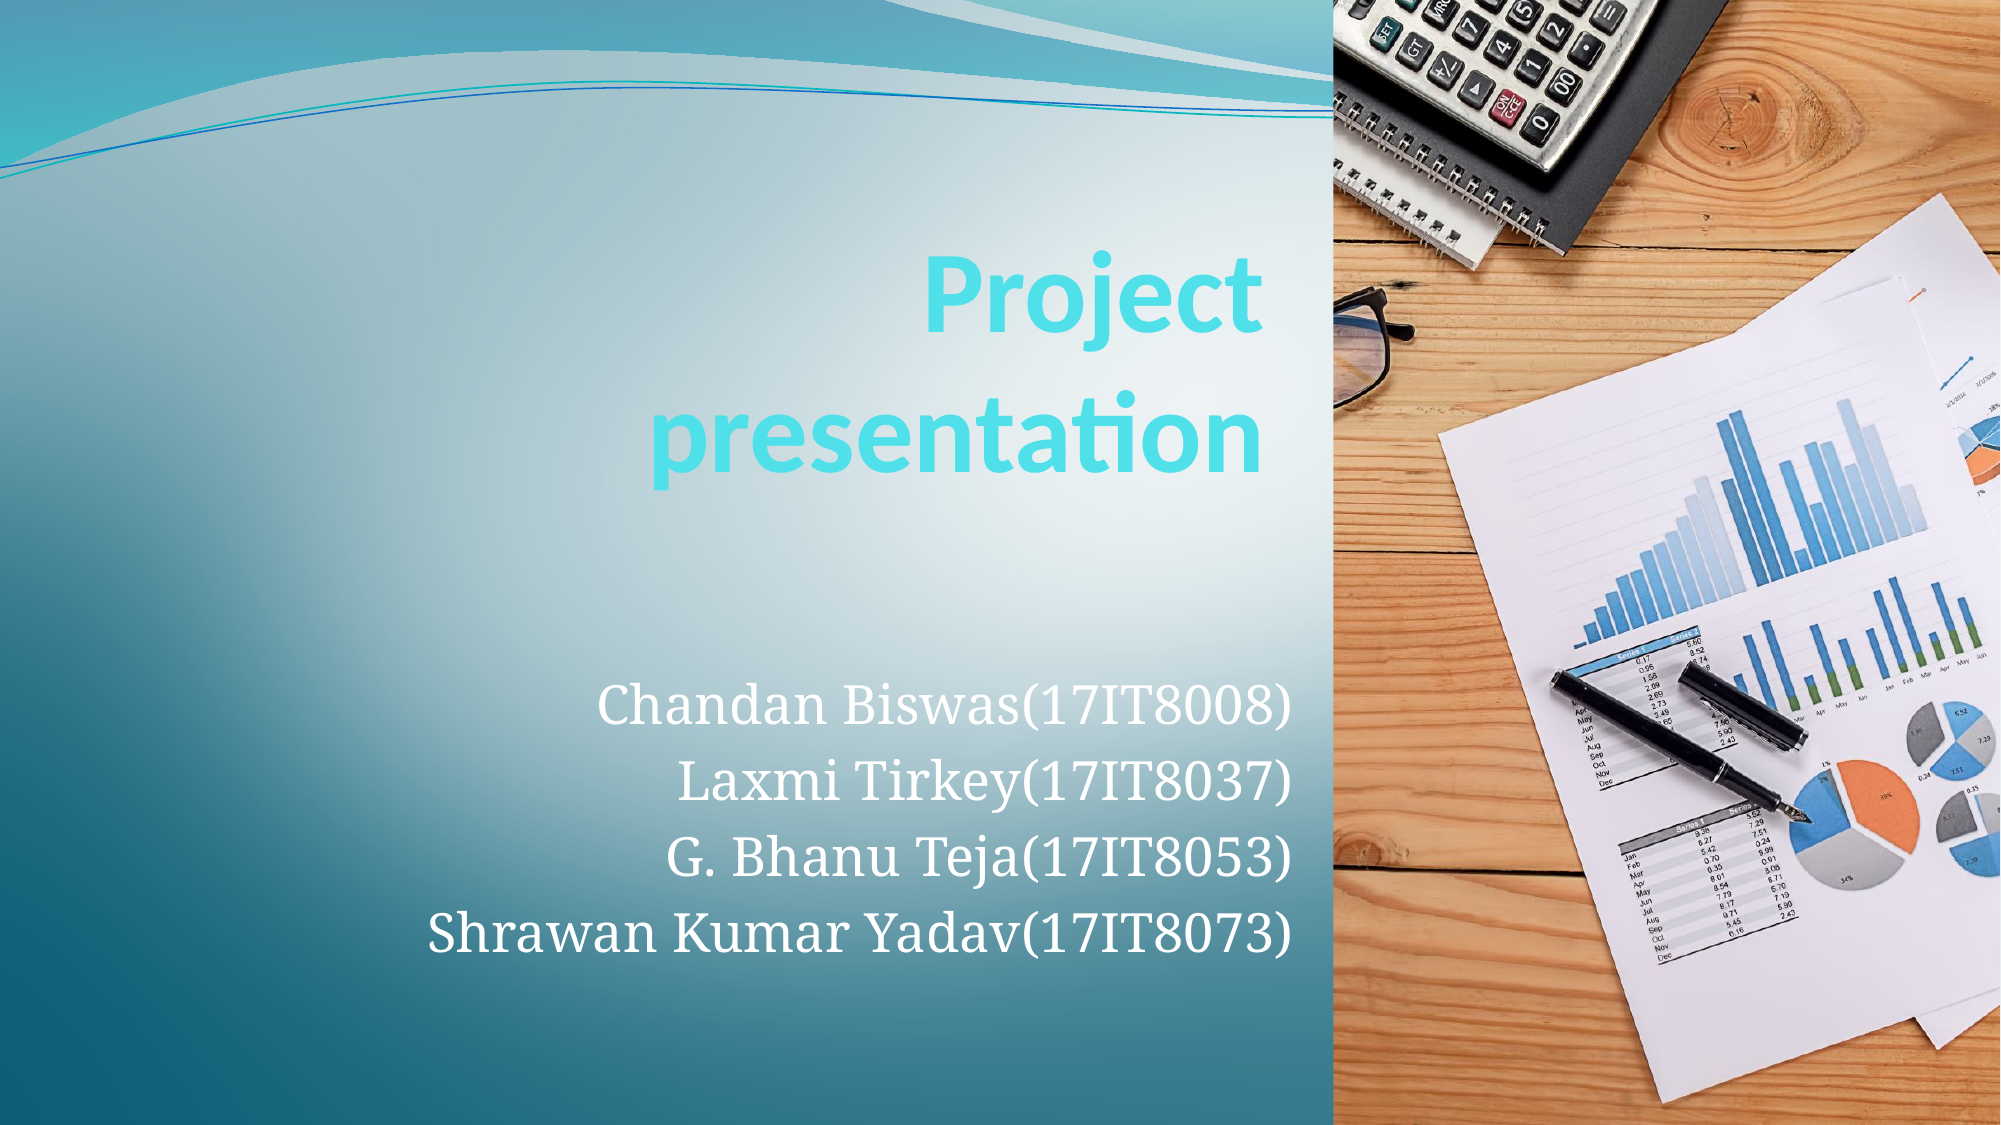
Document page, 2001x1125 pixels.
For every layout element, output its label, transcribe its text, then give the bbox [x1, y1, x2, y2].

title Project presentation [377, 67, 1268, 497]
picture [1333, 0, 2000, 1125]
subtitle Chandan Biswas(17IT8008) Laxmi Tirkey(17IT8037) G. Bhanu Teja(17IT8053) Shrawan Kumar Yadav(17IT8073) [395, 655, 1317, 1051]
